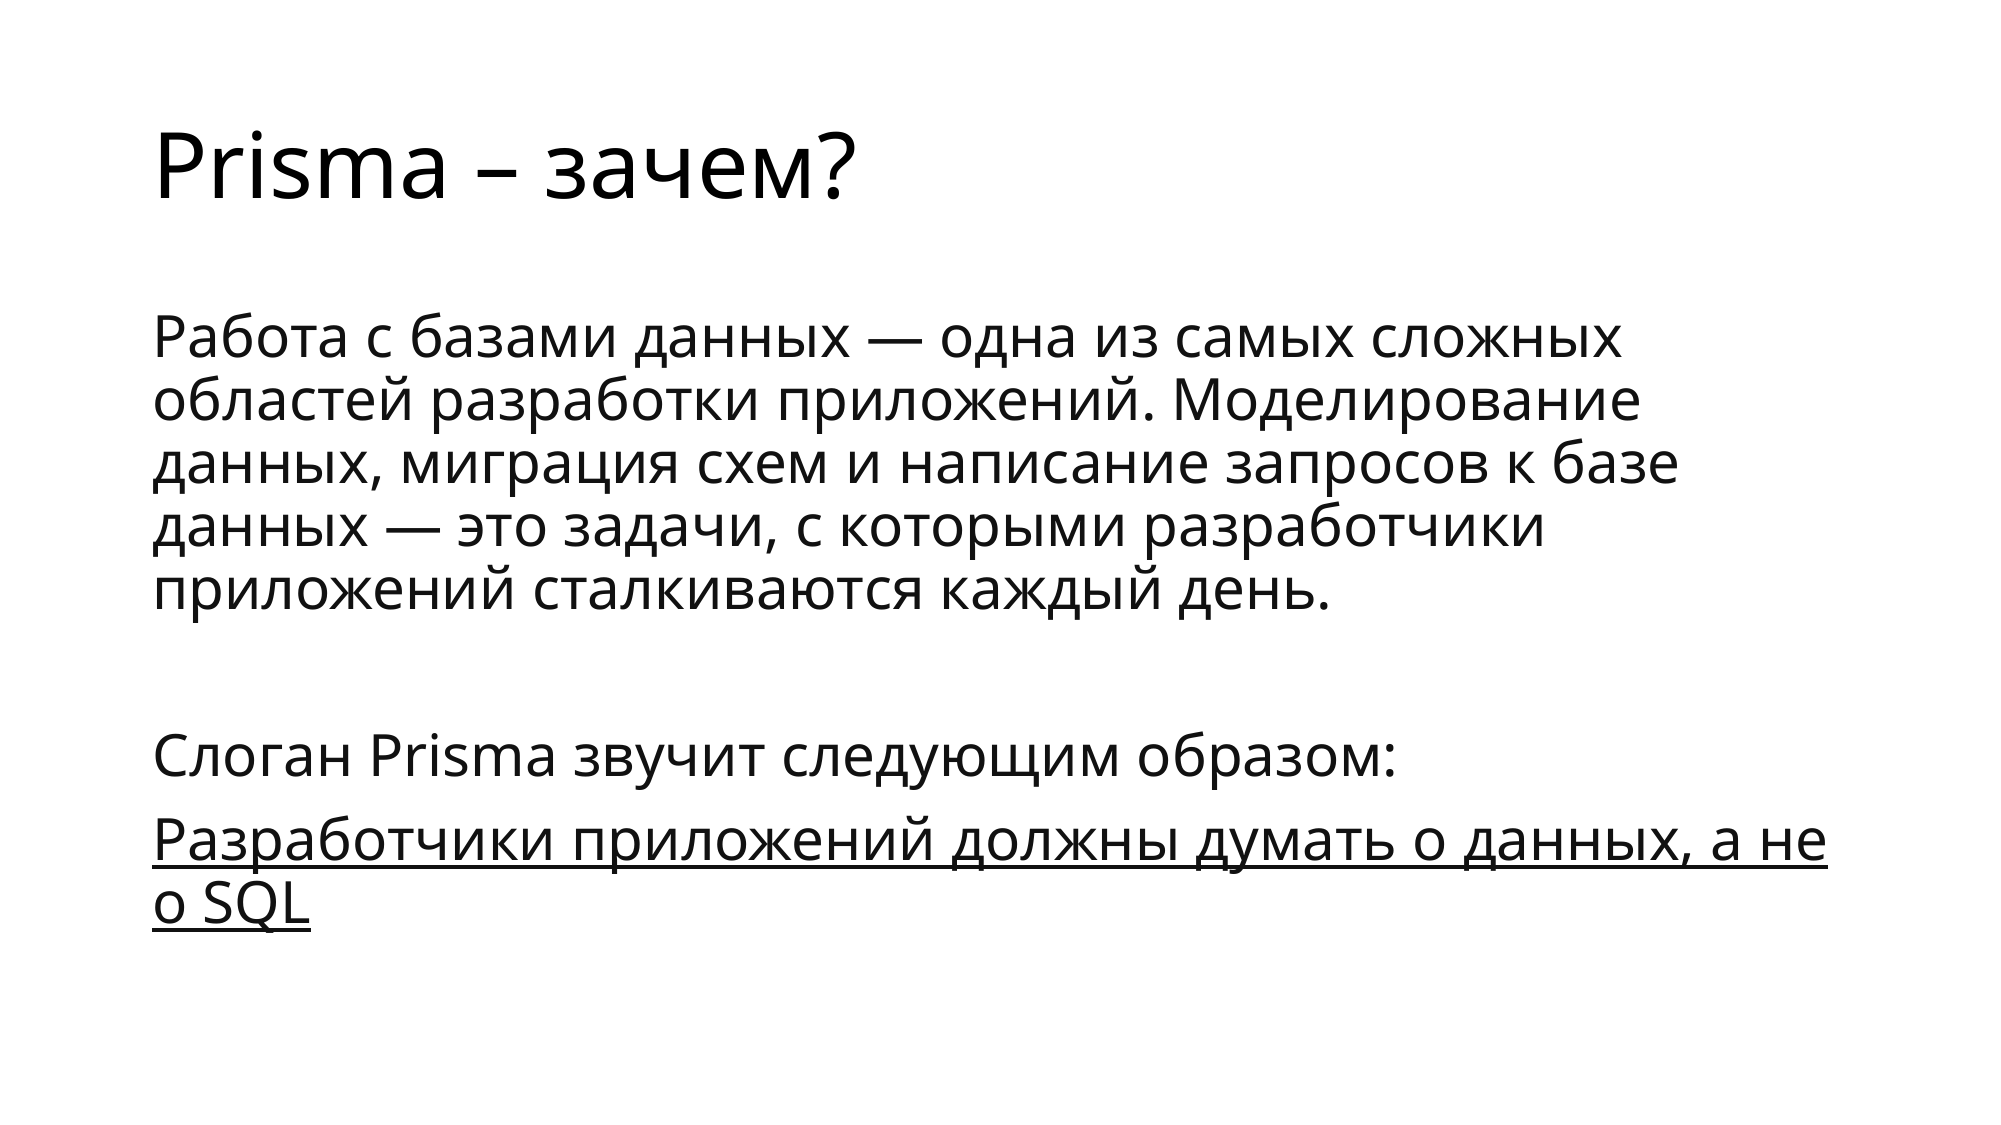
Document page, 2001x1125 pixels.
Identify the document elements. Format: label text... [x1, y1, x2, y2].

title Prisma – зачем? [137, 59, 1863, 278]
list Работа с базами данных — одна из самых сложных областей разработки приложений. Моделирование данных, миграция схем и написание запросов к базе данных — это задачи, с которыми разработчики приложений сталкиваются каждый день. Слоган Prisma звучит следующим образом: Разработчики приложений должны думать о данных, а не о SQL [137, 299, 1863, 1014]
